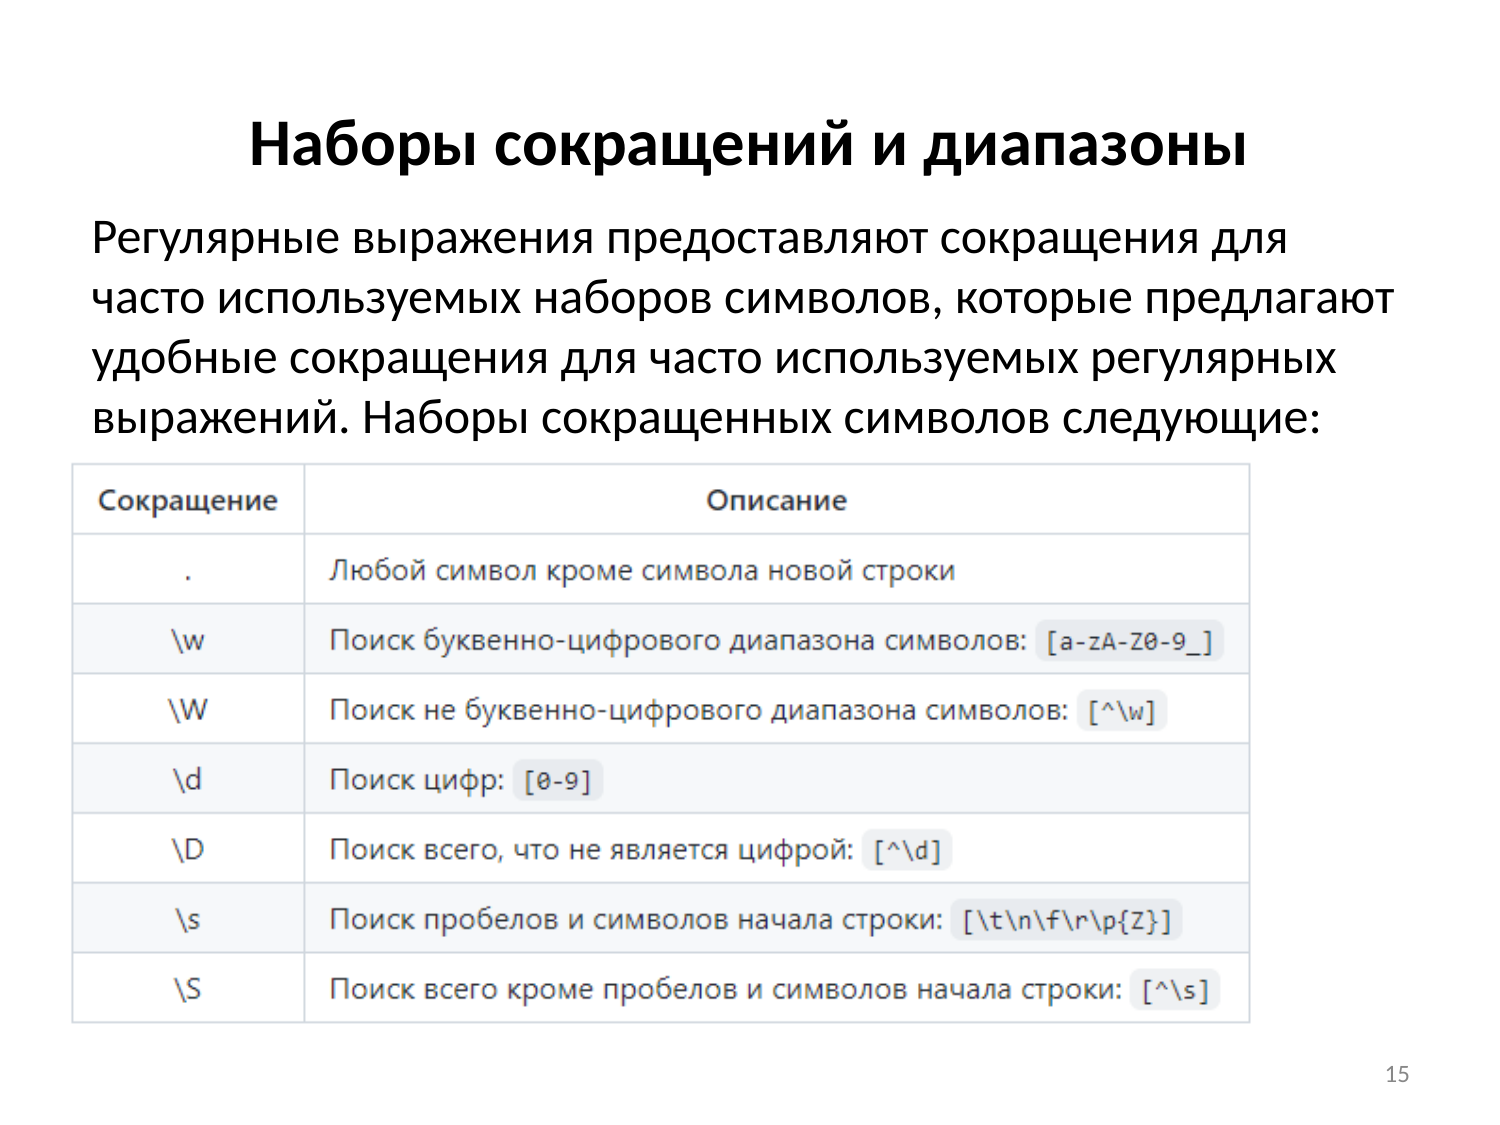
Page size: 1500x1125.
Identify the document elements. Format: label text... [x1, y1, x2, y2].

title Наборы сокращений и диапазоны [75, 45, 1425, 233]
picture [52, 455, 1266, 1036]
list Регулярные выражения предоставляют сокращения для часто используемых наборов символов, которые предлагают удобные сокращения для часто используемых регулярных выражений. Наборы сокращенных символов следующие: [76, 196, 1427, 939]
slide_number 15 [1074, 1042, 1425, 1103]
